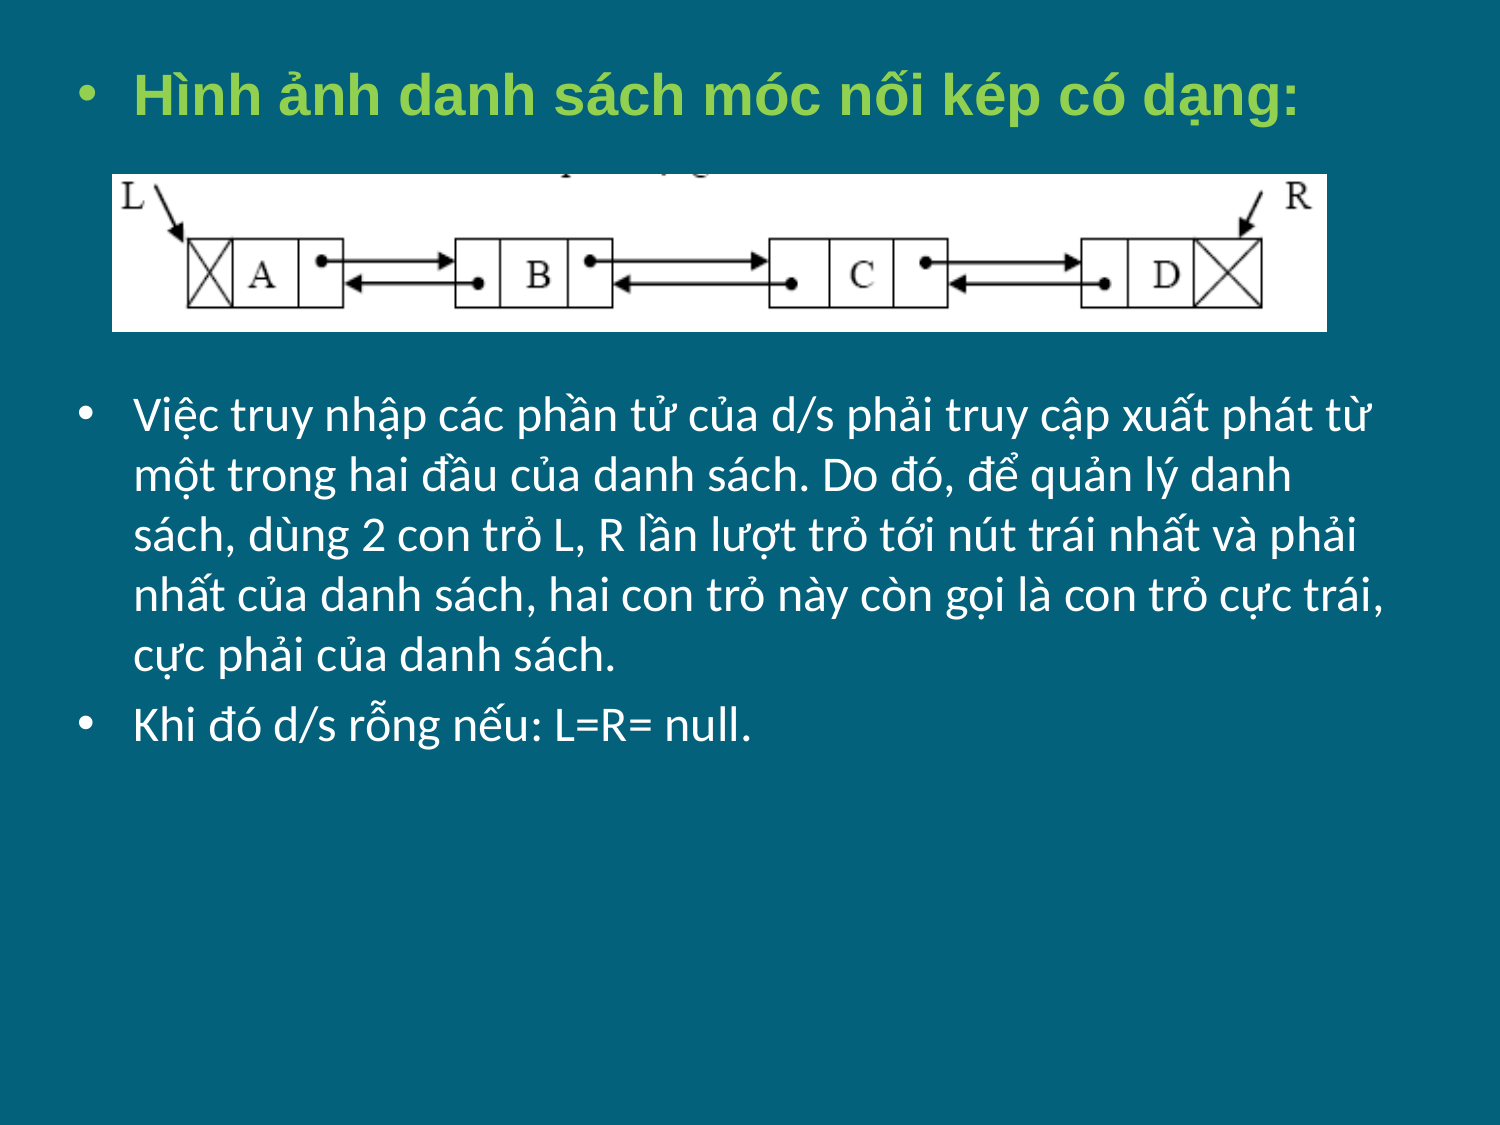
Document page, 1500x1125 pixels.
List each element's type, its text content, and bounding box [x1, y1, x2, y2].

list Hình ảnh danh sách móc nối kép có dạng: Việc truy nhập các phần tử của d/s phải truy cập xuất phát từ một trong hai đầu của danh sách. Do đó, để quản lý danh sách, dùng 2 con trỏ L, R lần lượt trỏ tới nút trái nhất và phải nhất của danh sách, hai con trỏ này còn gọi là con trỏ cực trái, cực phải của danh sách. Khi đó d/s rỗng nếu: L=R= null. [62, 50, 1413, 938]
picture [113, 175, 1326, 331]
